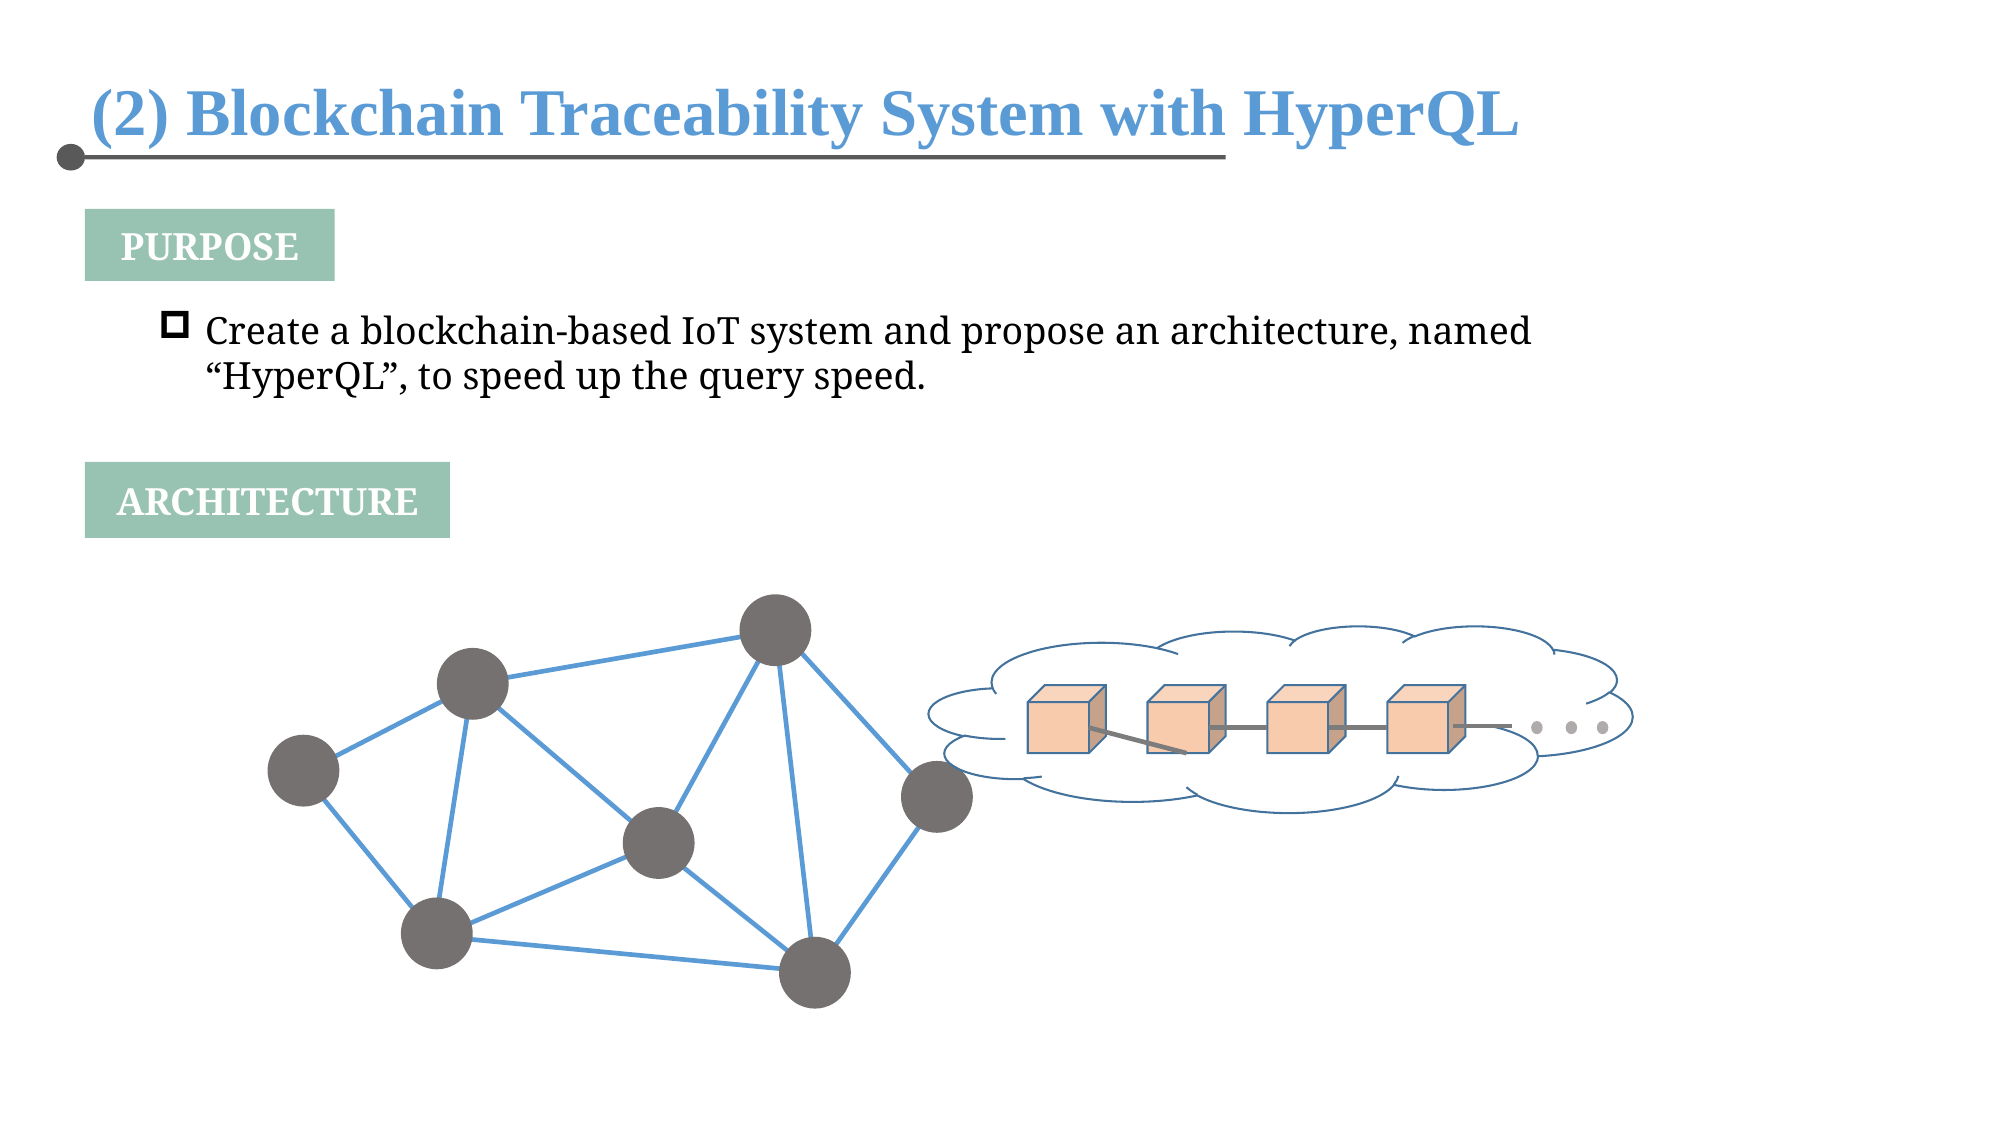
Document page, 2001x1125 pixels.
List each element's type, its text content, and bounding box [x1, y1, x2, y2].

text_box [433, 680, 473, 937]
text_box [1386, 684, 1467, 755]
text_box [777, 973, 852, 1010]
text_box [658, 847, 775, 973]
text_box Create a blockchain-based IoT system and propose an architecture, named “HyperQL”, to speed up the query speed. [143, 299, 1721, 405]
text_box [266, 733, 300, 808]
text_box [811, 801, 937, 980]
text_box [55, 142, 86, 172]
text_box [658, 630, 776, 843]
text_box [1146, 684, 1227, 755]
text_box [659, 843, 696, 847]
text_box [1595, 719, 1610, 736]
text_box ARCHITECTURE [84, 461, 451, 539]
text_box [1026, 684, 1107, 755]
text_box [1266, 684, 1347, 755]
text_box (2) Blockchain Traceability System with HyperQL [76, 61, 1539, 157]
text_box PURPOSE [84, 208, 336, 282]
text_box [815, 936, 819, 973]
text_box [469, 683, 659, 845]
text_box [937, 625, 1634, 815]
text_box [1530, 719, 1544, 736]
text_box [436, 647, 470, 680]
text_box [473, 845, 659, 937]
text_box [438, 937, 658, 973]
text_box [937, 759, 974, 834]
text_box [300, 770, 438, 940]
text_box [775, 630, 815, 973]
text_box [778, 628, 937, 801]
text_box [400, 940, 438, 971]
text_box [738, 593, 813, 630]
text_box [470, 630, 658, 684]
text_box [1564, 719, 1579, 736]
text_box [300, 685, 433, 770]
